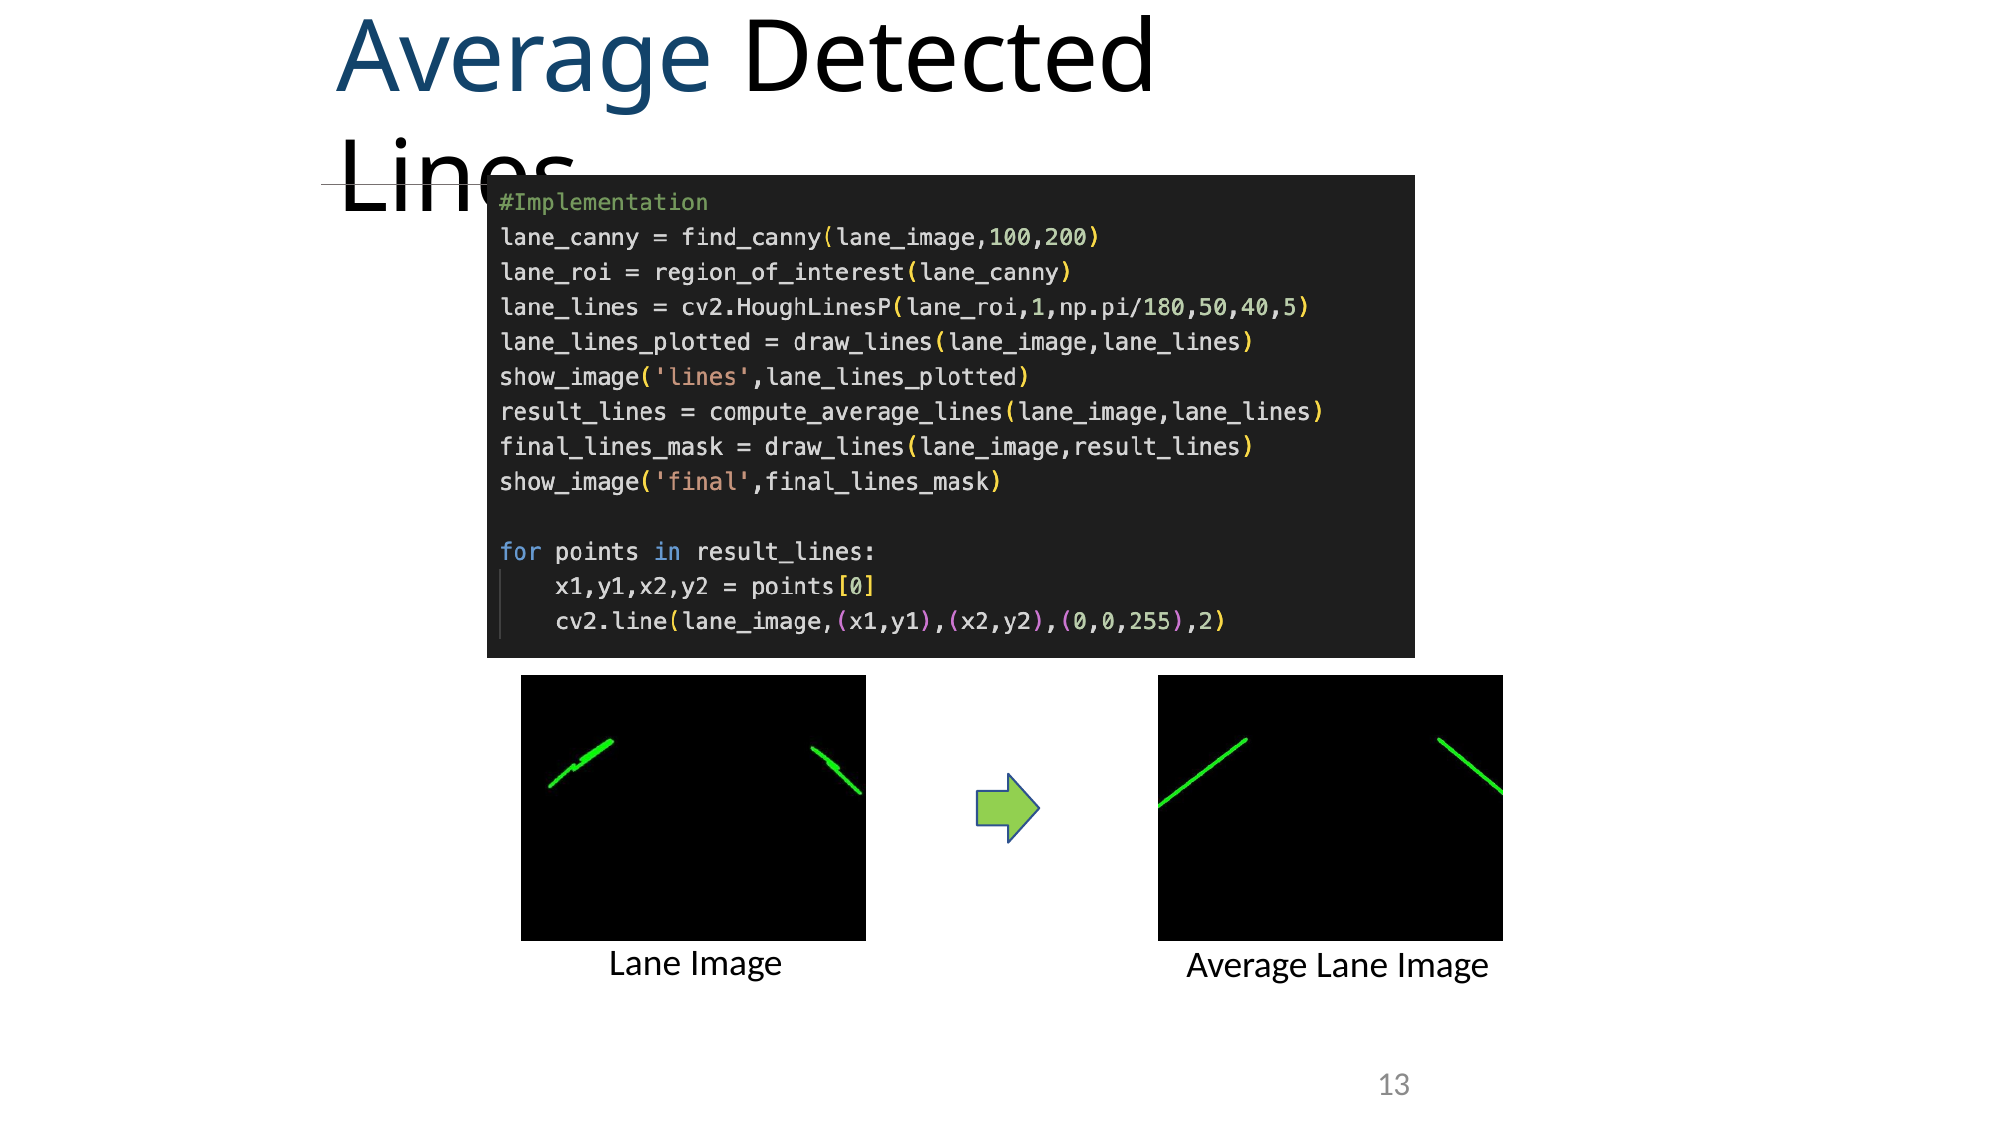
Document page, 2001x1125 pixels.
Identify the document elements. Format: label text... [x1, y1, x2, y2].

title Average Detected Lines [334, 0, 1262, 184]
picture [521, 675, 866, 941]
text_box Lane Image [607, 941, 787, 983]
picture [487, 175, 1415, 658]
title Average Detected Lines [334, 185, 487, 232]
text_box Average Lane Image [1184, 941, 1361, 986]
text_box Average Lane Image [1410, 941, 1495, 986]
picture [1158, 675, 1503, 941]
slide_number 13 [1361, 941, 1410, 1125]
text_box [975, 772, 1041, 844]
